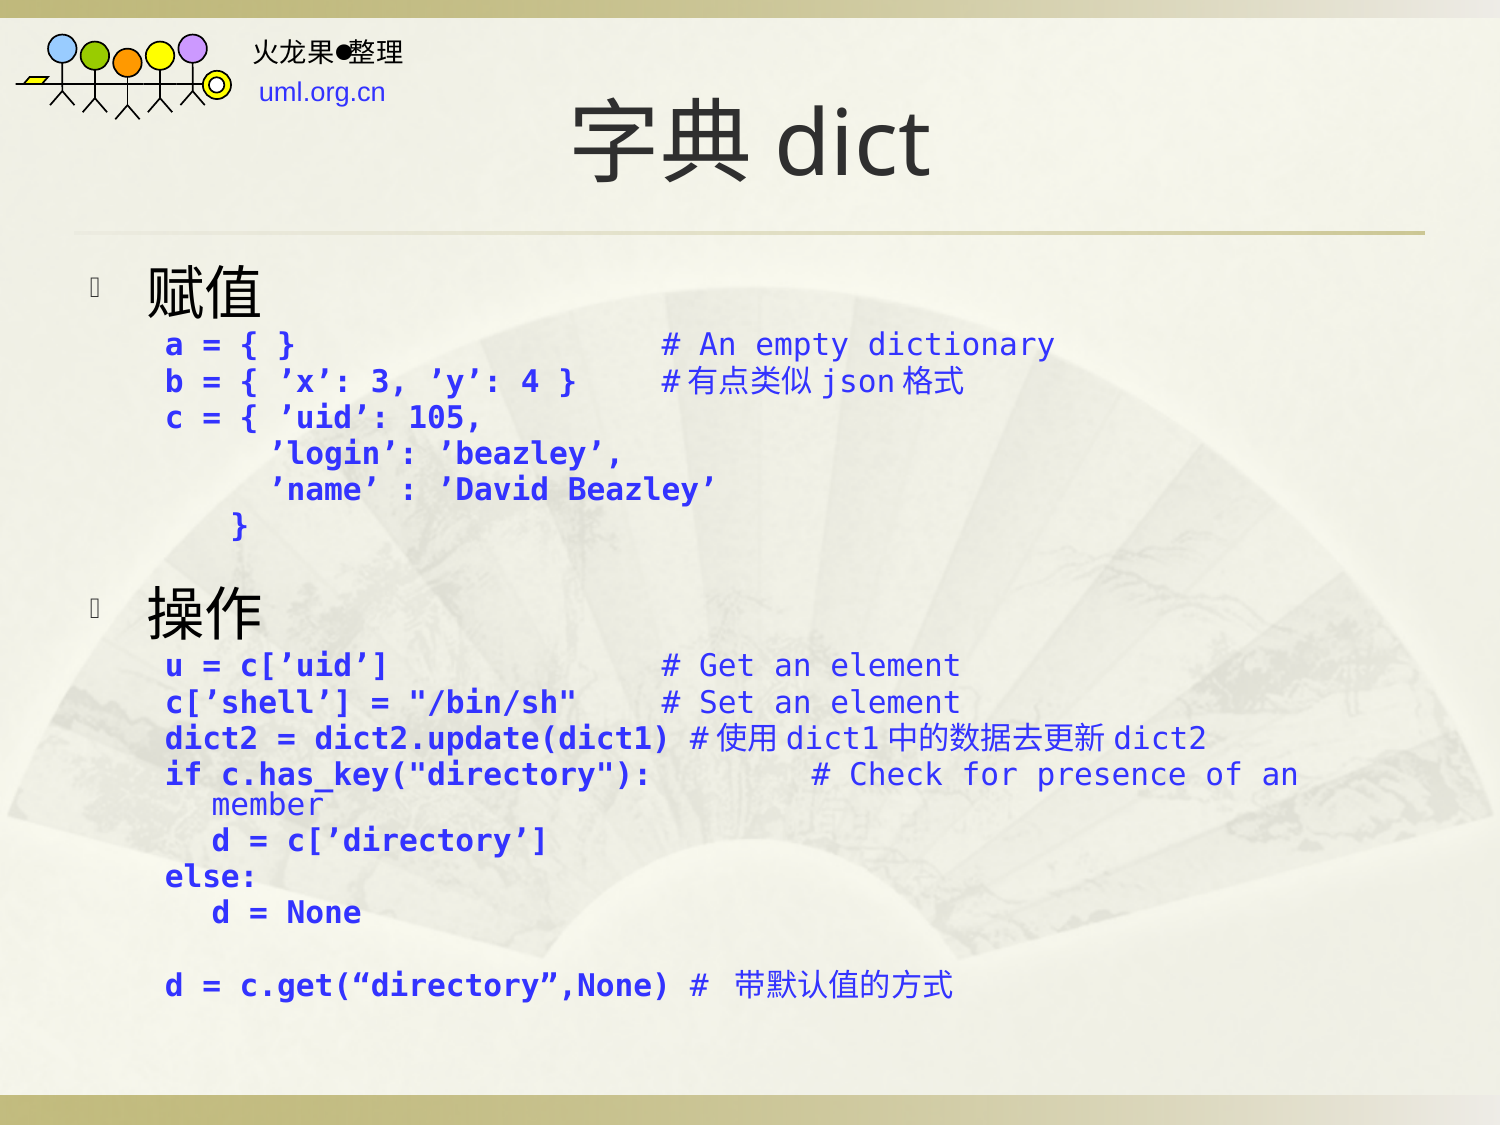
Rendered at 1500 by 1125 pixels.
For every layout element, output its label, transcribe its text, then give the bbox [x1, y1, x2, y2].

list 赋值 a = { } # An empty dictionary b = { ’x’: 3, ’y’: 4 } #有点类似json格式 c = { ’uid’: 105, ’login’: ’beazley’, ’name’ : ’David Beazley’ } 操作 u = c[’uid’] # Get an element c[’shell’] = "/bin/sh" # Set an element dict2 = dict2.update(dict1) #使用dict1中的数据去更新dict2 if c.has_key("directory"): # Check for presence of an member d = c[’directory’] else: d = None d = c.get(“directory”,None) # 带默认值的方式 [75, 262, 1425, 1032]
title 字典dict [75, 45, 1425, 233]
